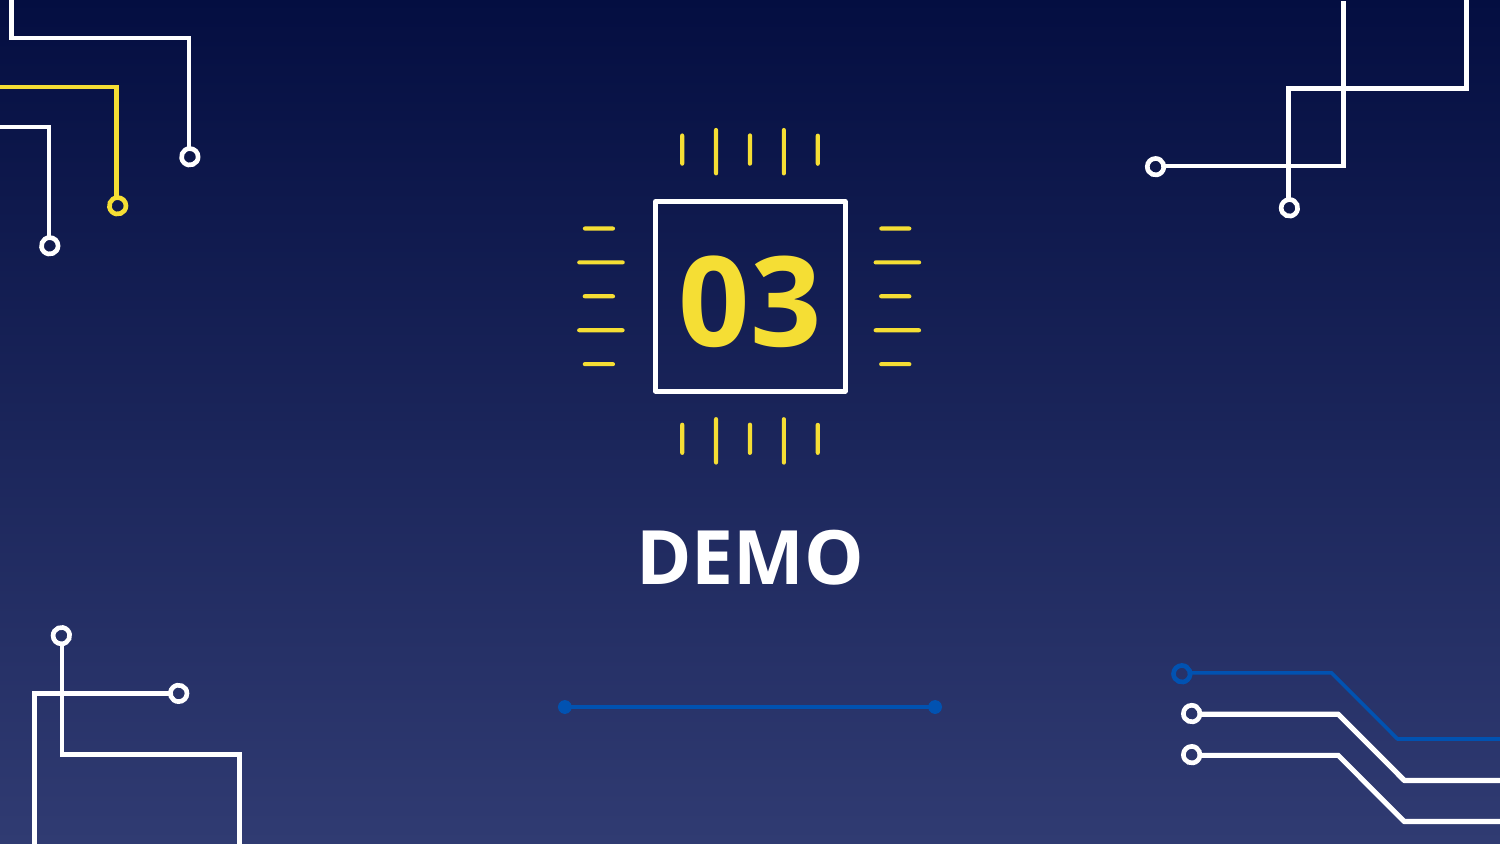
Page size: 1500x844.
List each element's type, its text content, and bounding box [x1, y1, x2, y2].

title 03 [653, 199, 848, 394]
title DEMO [402, 504, 1098, 606]
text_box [576, 226, 625, 367]
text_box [725, 370, 774, 512]
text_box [725, 81, 774, 222]
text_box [873, 226, 922, 367]
